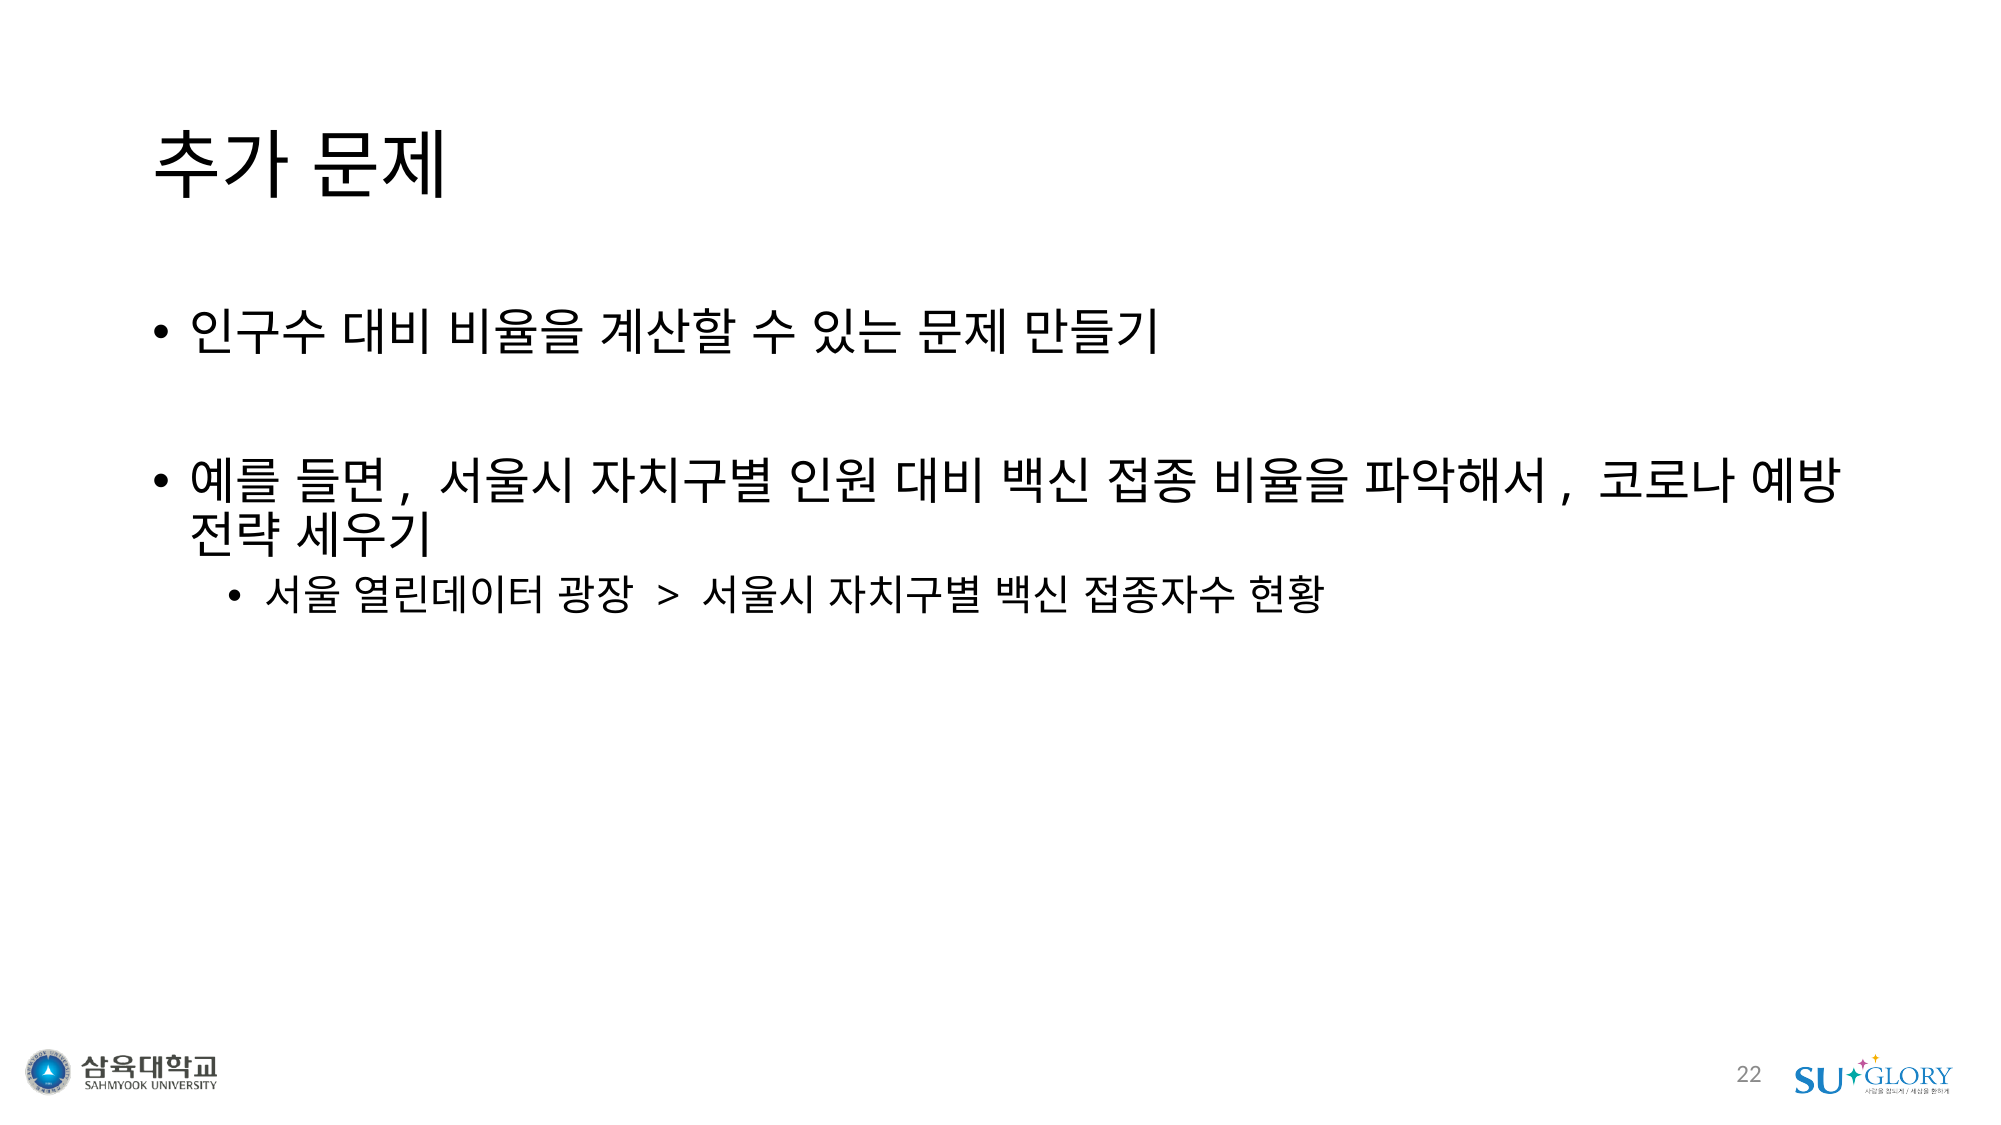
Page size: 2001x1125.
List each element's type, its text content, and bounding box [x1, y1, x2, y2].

title 추가 문제 [137, 59, 1863, 278]
slide_number 22 [1412, 1042, 1777, 1103]
list 인구수 대비 비율을 계산할 수 있는 문제 만들기 예를 들면, 서울시 자치구별 인원 대비 백신 접종 비율을 파악해서, 코로나 예방 전략 세우기 서울 열린데이터 광장 > 서울시 자치구별 백신 접종자수 현황 [137, 299, 1863, 1014]
picture [1794, 1052, 1954, 1097]
picture [25, 1044, 217, 1099]
